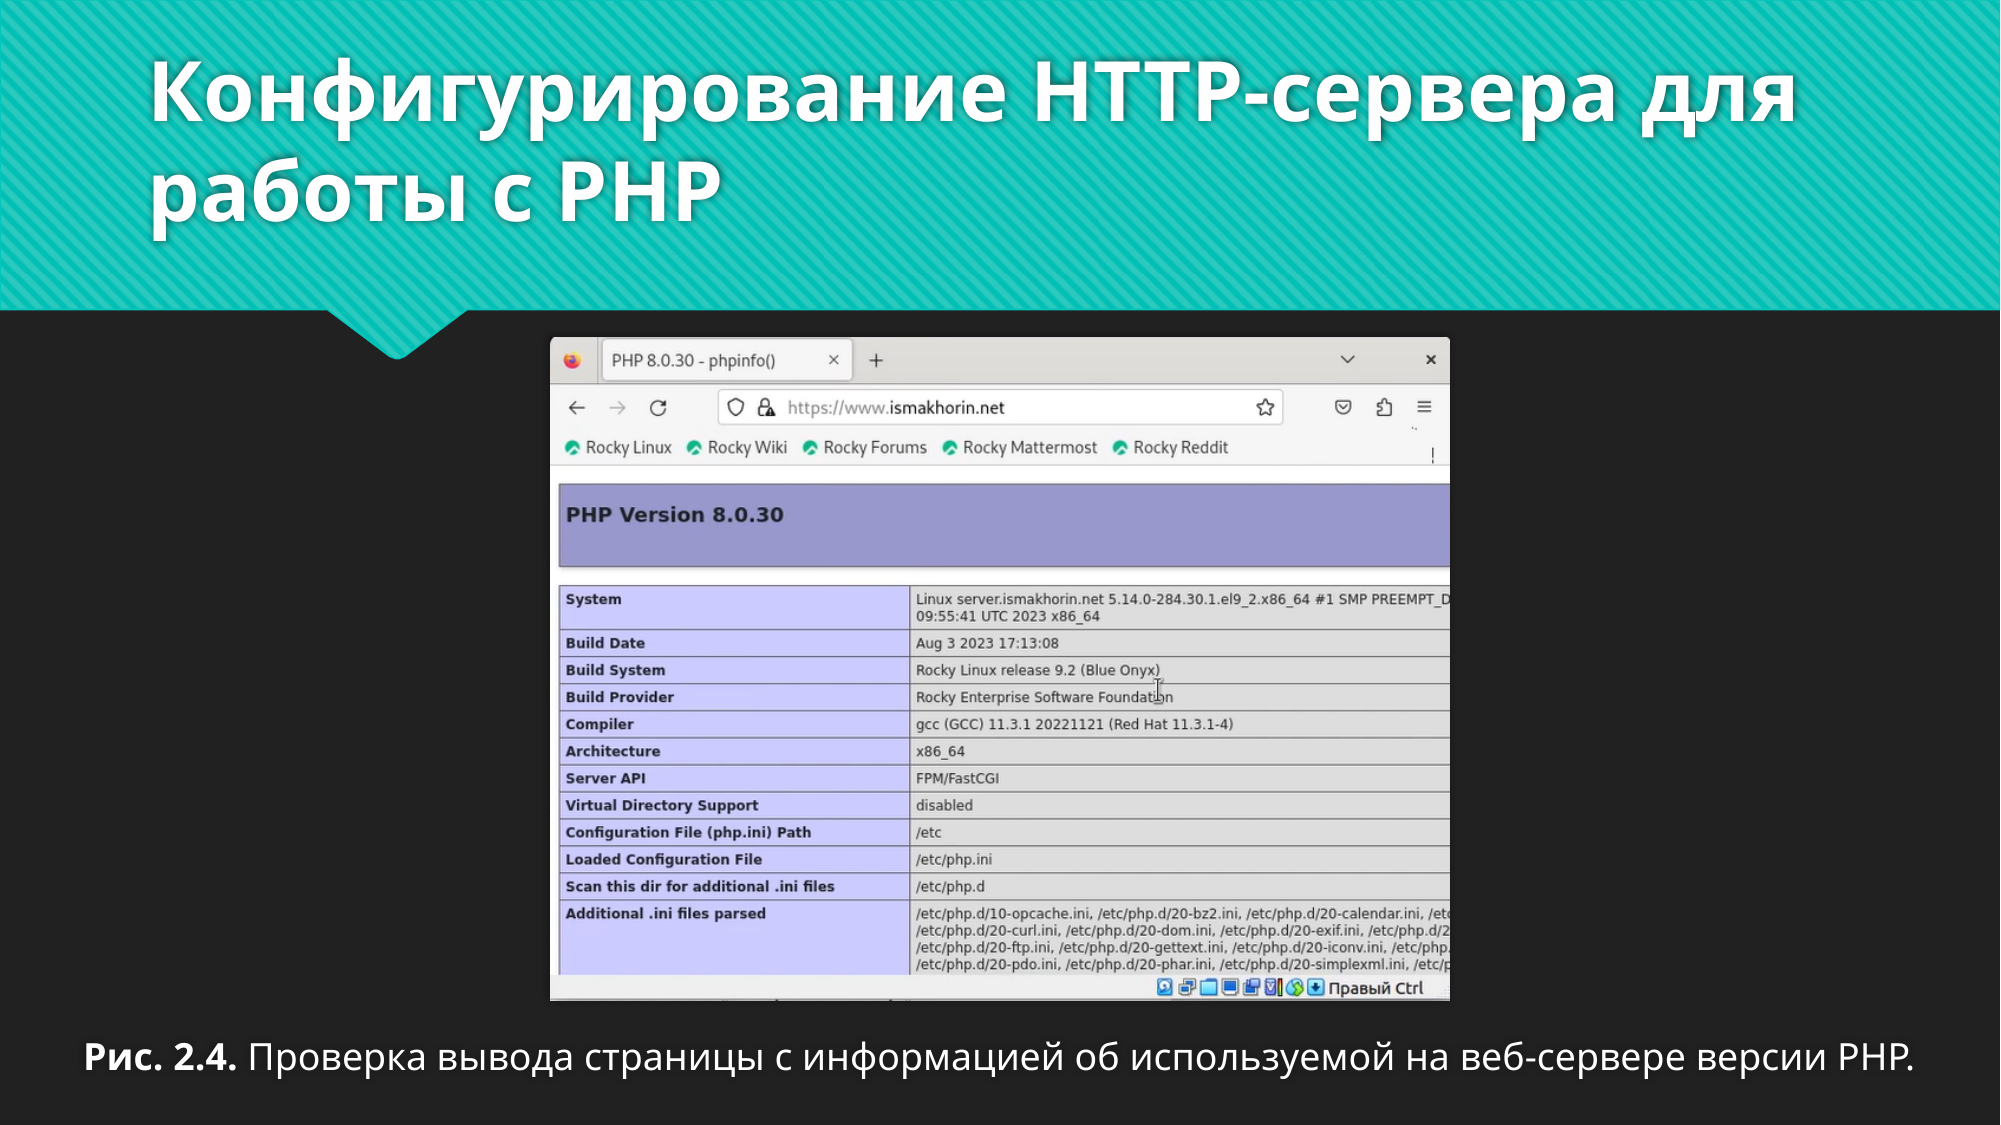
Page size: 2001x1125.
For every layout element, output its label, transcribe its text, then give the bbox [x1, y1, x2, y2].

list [549, 337, 1450, 1002]
title Конфигурирование HTTP-сервера для работы с PHP [132, 86, 1868, 246]
text_box Рис. 2.4. Проверка вывода страницы с информацией об используемой на веб-сервере версии PHP. [40, 1000, 1960, 1111]
